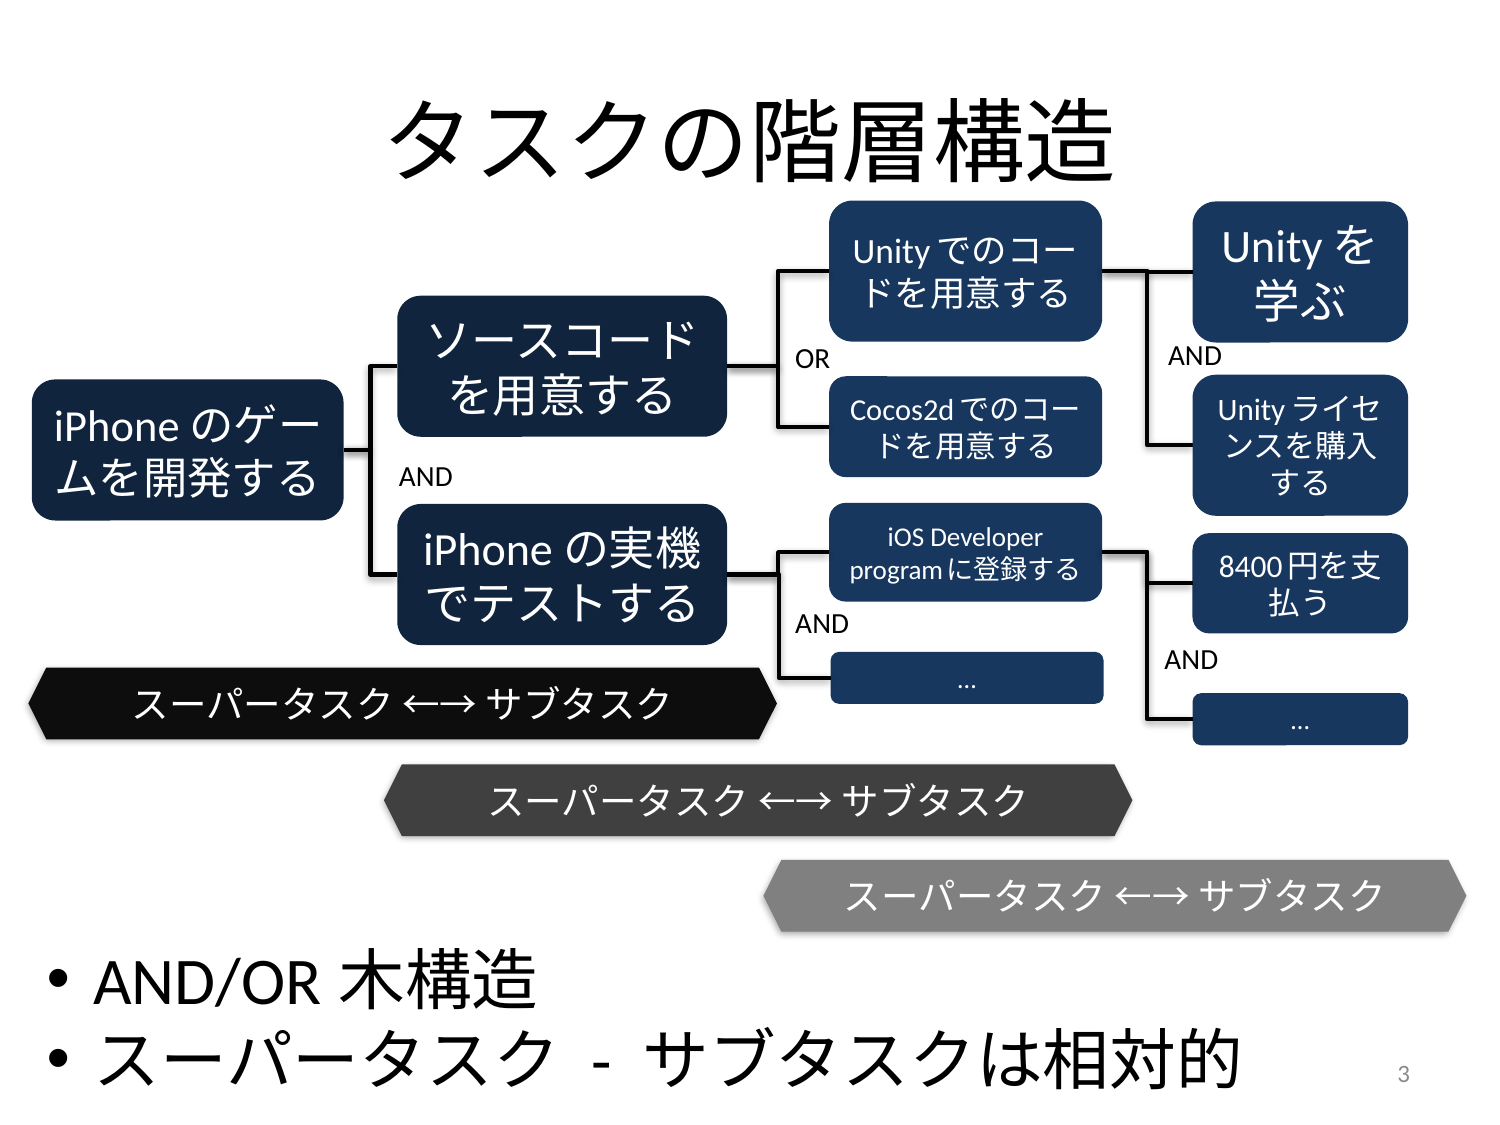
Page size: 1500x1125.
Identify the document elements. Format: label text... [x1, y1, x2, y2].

slide_number 3 [1074, 1042, 1425, 1103]
title タスクの階層構造 [75, 45, 1425, 198]
text_box AND/OR木構造 スーパータスク - サブタスクは相対的 [31, 935, 1484, 1100]
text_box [28, 200, 1467, 932]
